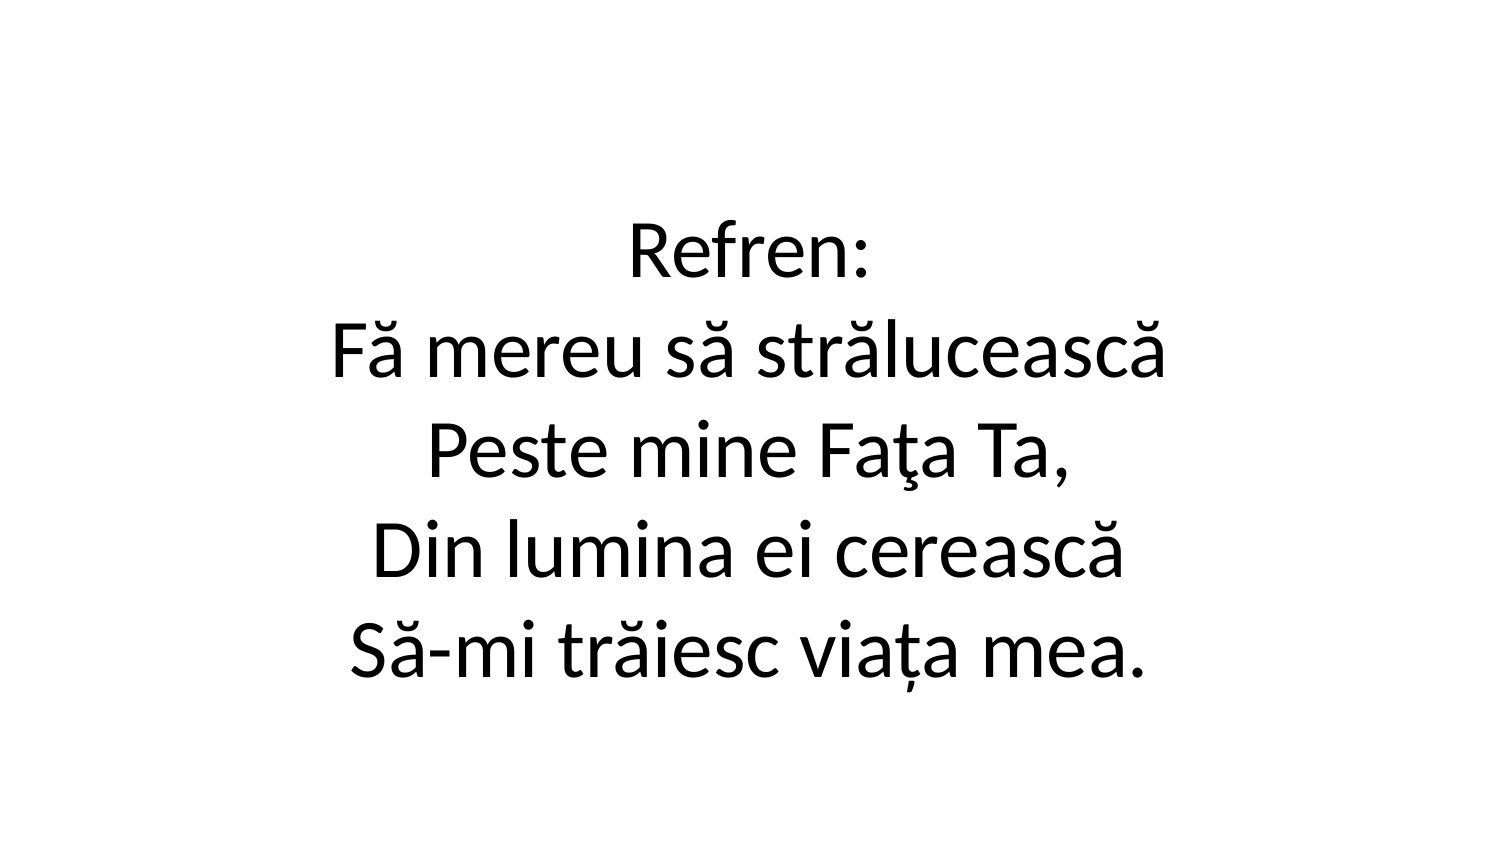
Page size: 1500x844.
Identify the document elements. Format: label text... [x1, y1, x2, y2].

text_box Refren: Fă mereu să strălucească Peste mine Faţa Ta, Din lumina ei cerească Să-mi trăiesc viața mea. [315, 142, 1185, 702]
